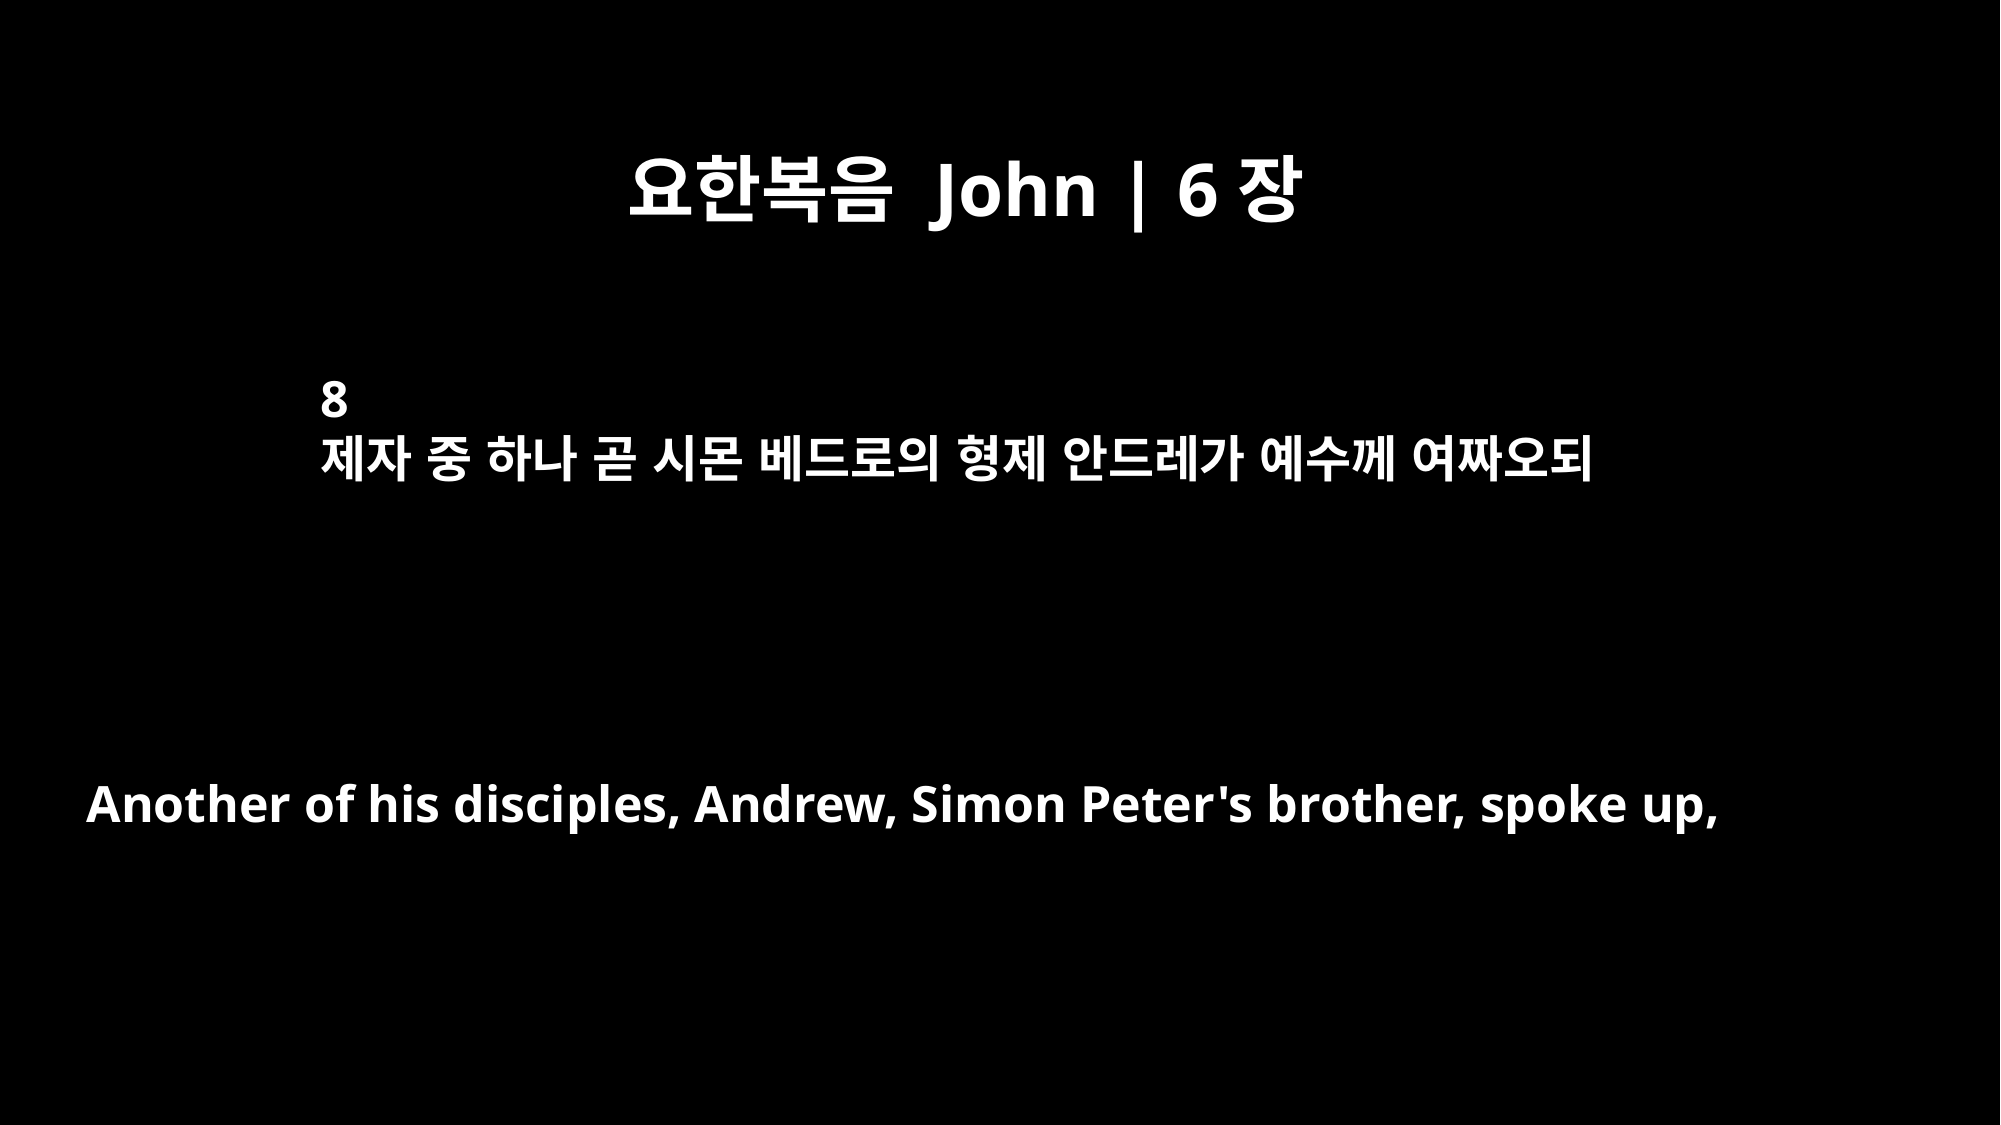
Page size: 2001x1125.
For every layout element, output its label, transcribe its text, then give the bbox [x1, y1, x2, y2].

text_box 요한복음 John | 6장 [612, 136, 1320, 239]
text_box Another of his disciples, Andrew, Simon Peter's brother, spoke up, [71, 764, 1736, 840]
text_box 8 제자 중 하나 곧 시몬 베드로의 형제 안드레가 예수께 여짜오되 [305, 359, 1612, 495]
